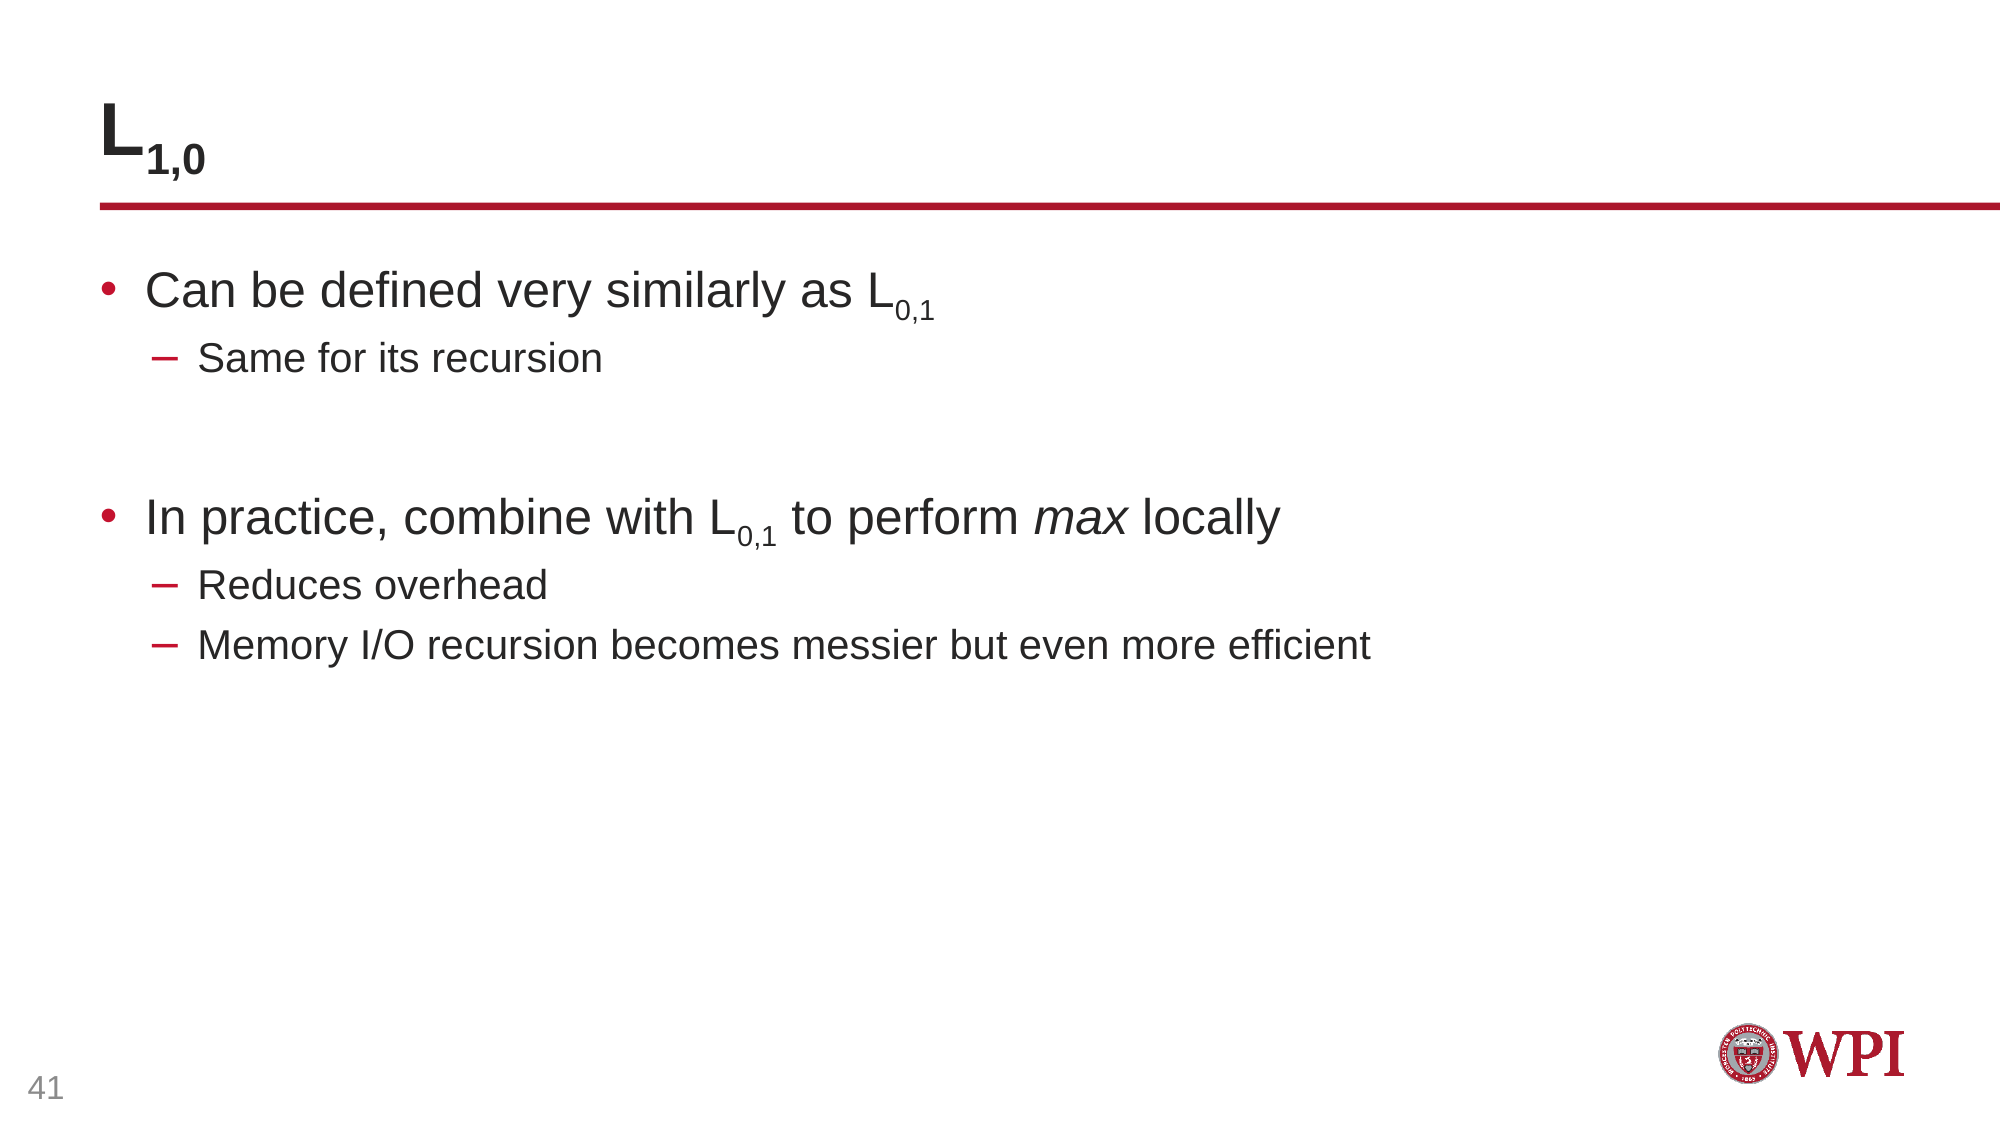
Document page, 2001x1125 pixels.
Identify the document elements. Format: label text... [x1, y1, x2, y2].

title L1,0 [99, 59, 1900, 191]
slide_number 41 [12, 1056, 463, 1117]
picture [1718, 1023, 1904, 1084]
list Can be defined very similarly as L0,1 Same for its recursion In practice, combine with L0,1 to perform max locally Reduces overhead Memory I/O recursion becomes messier but even more efficient [99, 249, 1900, 1013]
